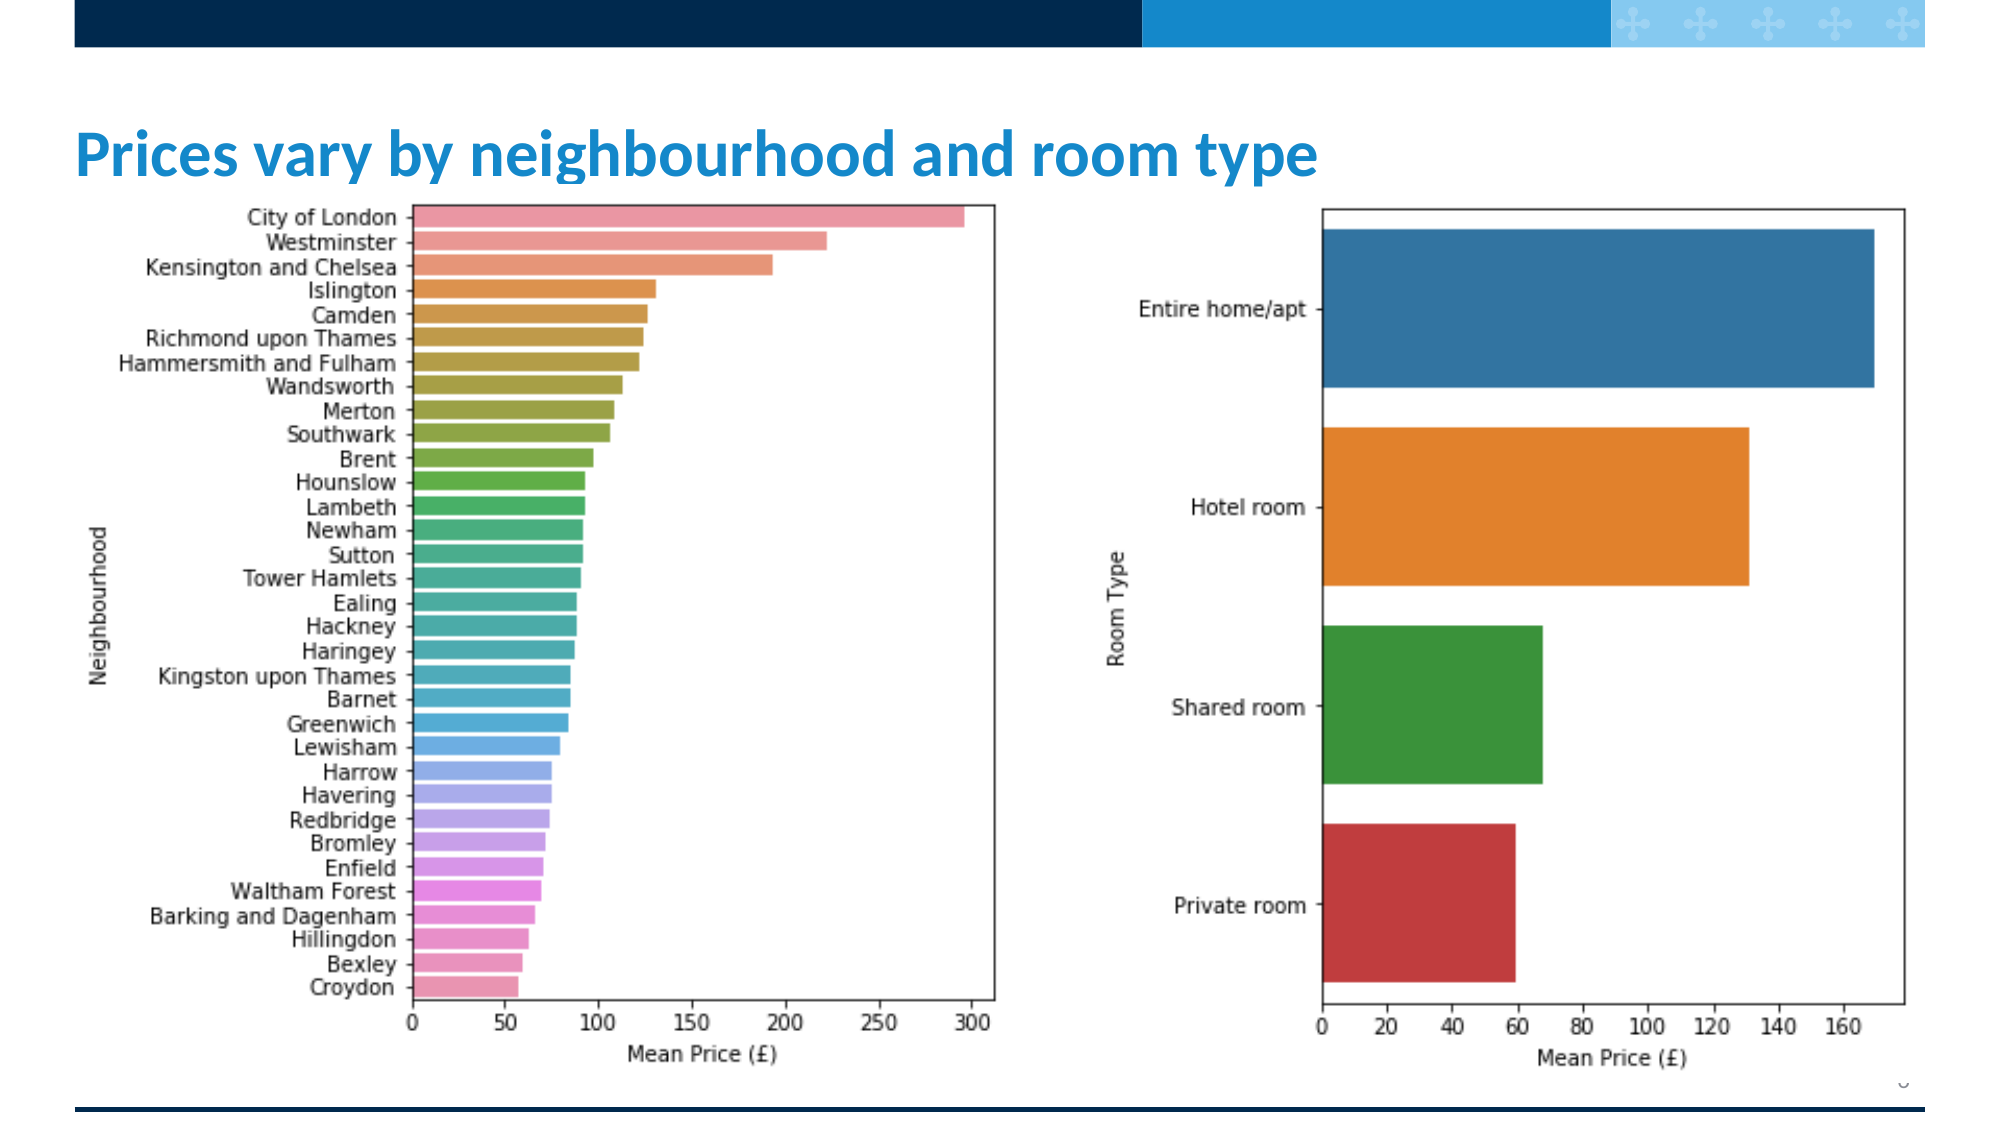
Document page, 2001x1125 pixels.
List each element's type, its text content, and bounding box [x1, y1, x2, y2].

picture [1095, 188, 1925, 1083]
picture [74, 184, 1015, 1079]
title Prices vary by neighbourhood and room type [75, 75, 1925, 225]
slide_number 6 [1749, 1083, 1925, 1110]
